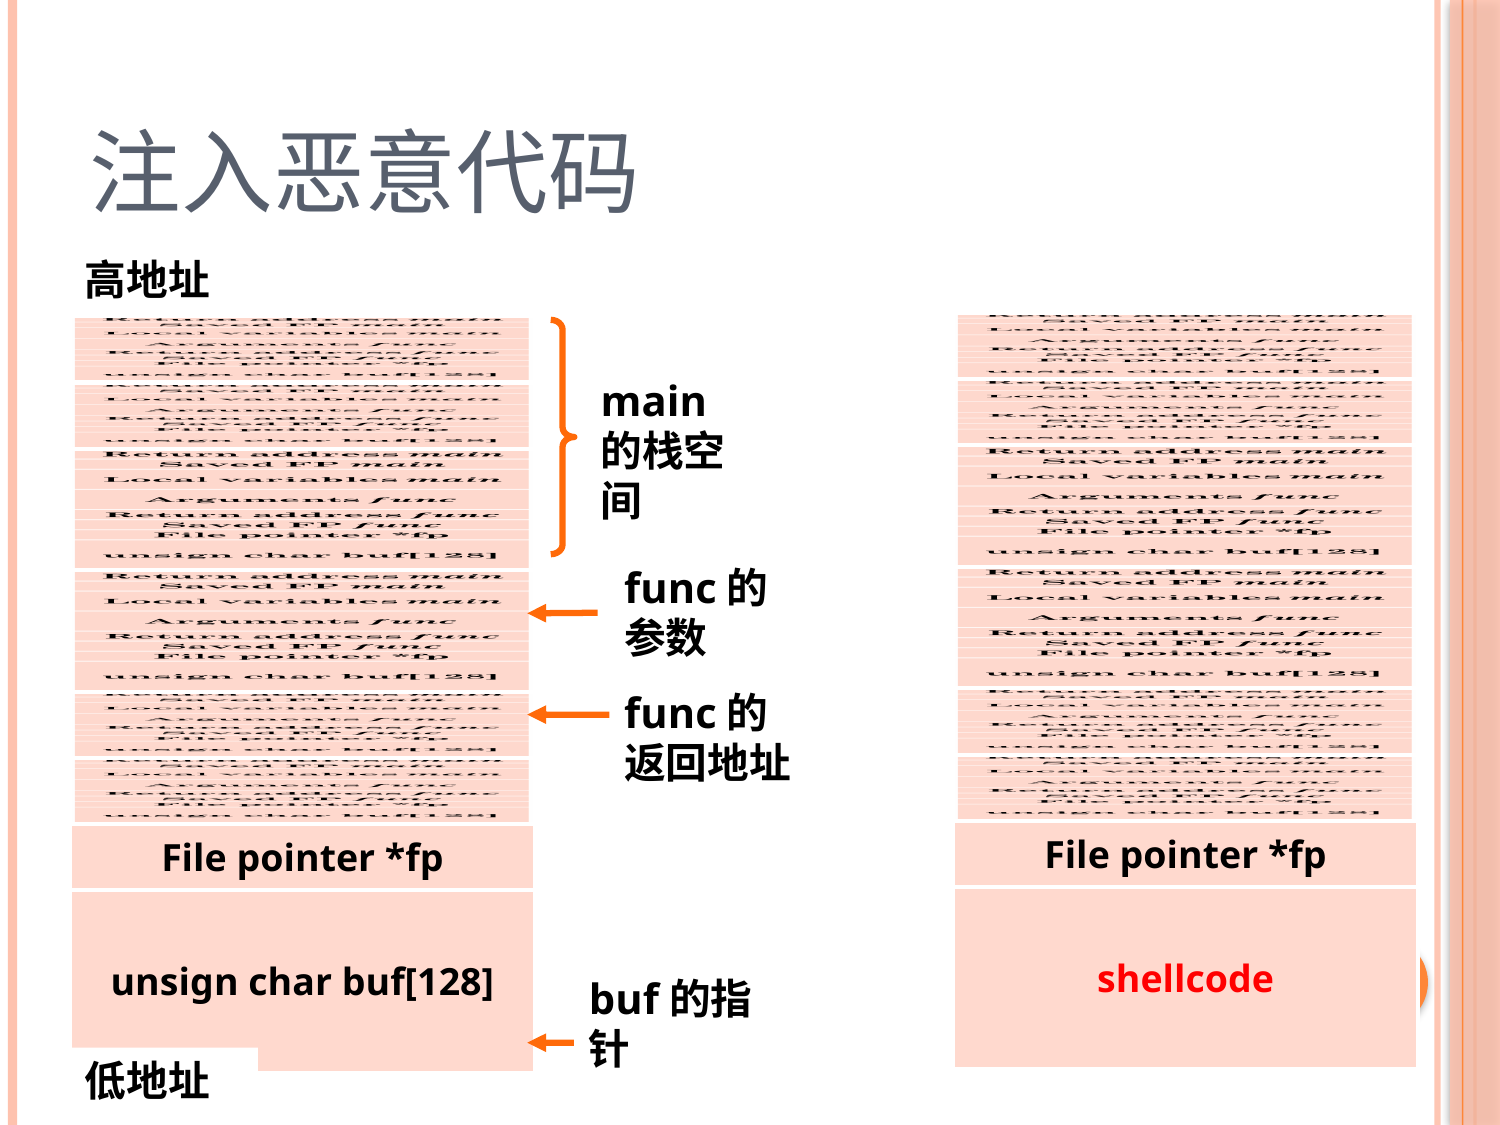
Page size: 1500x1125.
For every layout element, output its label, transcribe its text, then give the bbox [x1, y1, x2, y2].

table_cell [72, 451, 533, 568]
text_box func的返回地址 [609, 679, 821, 795]
table_cell [72, 572, 533, 690]
text_box 低地址 [70, 1047, 258, 1113]
text_box func的参数 [609, 554, 786, 669]
table_cell [72, 760, 533, 822]
text_box main的栈空间 [585, 367, 774, 533]
text_box 高地址 [70, 246, 270, 311]
table_cell unsign char buf[128] [72, 892, 533, 1071]
table_cell [955, 569, 1416, 686]
table_header [72, 318, 533, 380]
table_cell File pointer *fp [955, 823, 1416, 885]
table_cell [72, 385, 533, 447]
table_cell [955, 381, 1416, 443]
table_header [955, 315, 1416, 377]
table_cell [955, 447, 1416, 565]
table_cell File pointer *fp [72, 826, 533, 888]
table_cell [955, 690, 1416, 753]
table_cell [955, 757, 1416, 819]
text_box [550, 318, 576, 556]
text_box buf的指针 [574, 965, 809, 1081]
title 注入恶意代码 [75, 45, 1300, 233]
table_cell [72, 694, 533, 756]
table_cell shellcode [955, 889, 1416, 1067]
